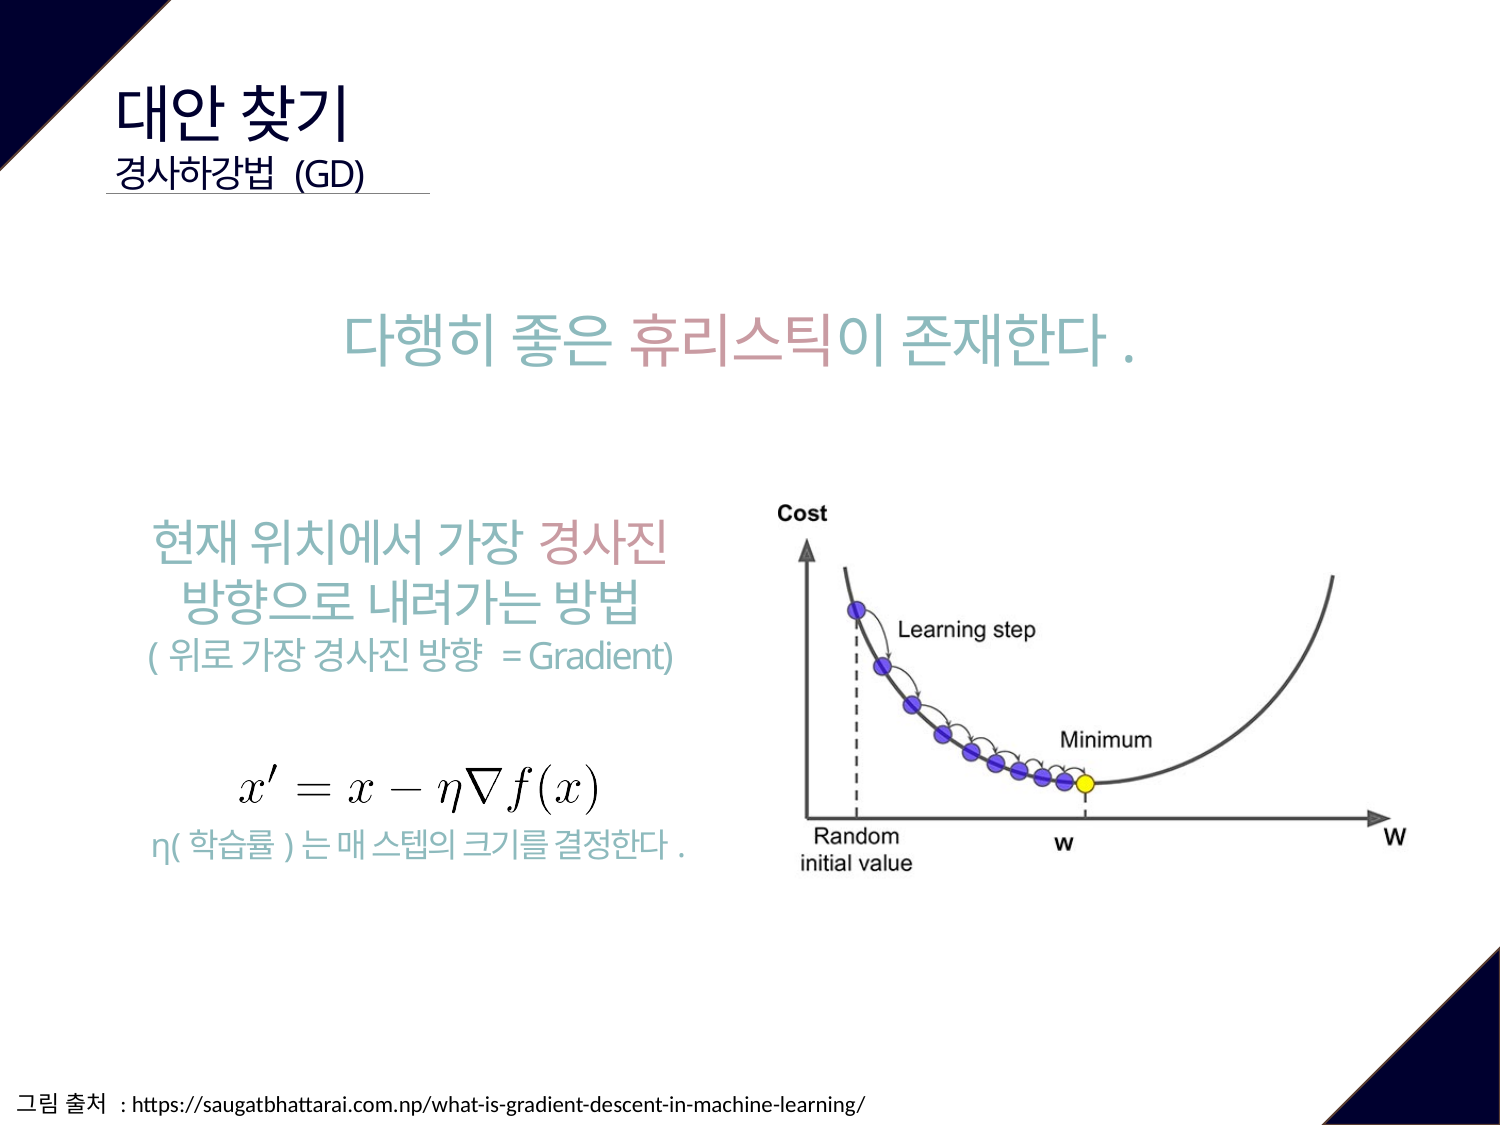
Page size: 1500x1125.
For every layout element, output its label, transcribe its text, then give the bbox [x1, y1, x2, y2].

text_box 대안 찾기 경사하강법 (GD) [99, 67, 912, 203]
picture [778, 504, 1417, 902]
picture [239, 764, 597, 815]
text_box 그림 출처 : https://saugatbhattarai.com.np/what-is-gradient-descent-in-machine-learning/ [2, 1082, 882, 1125]
text_box η(학습률)는 매 스텝의 크기를 결정한다. [98, 816, 739, 872]
text_box 다행히 좋은 휴리스틱이 존재한다. [63, 297, 1417, 382]
text_box 현재 위치에서 가장 경사진 방향으로 내려가는 방법 (위로 가장 경사진 방향 = Gradient) [71, 504, 750, 684]
